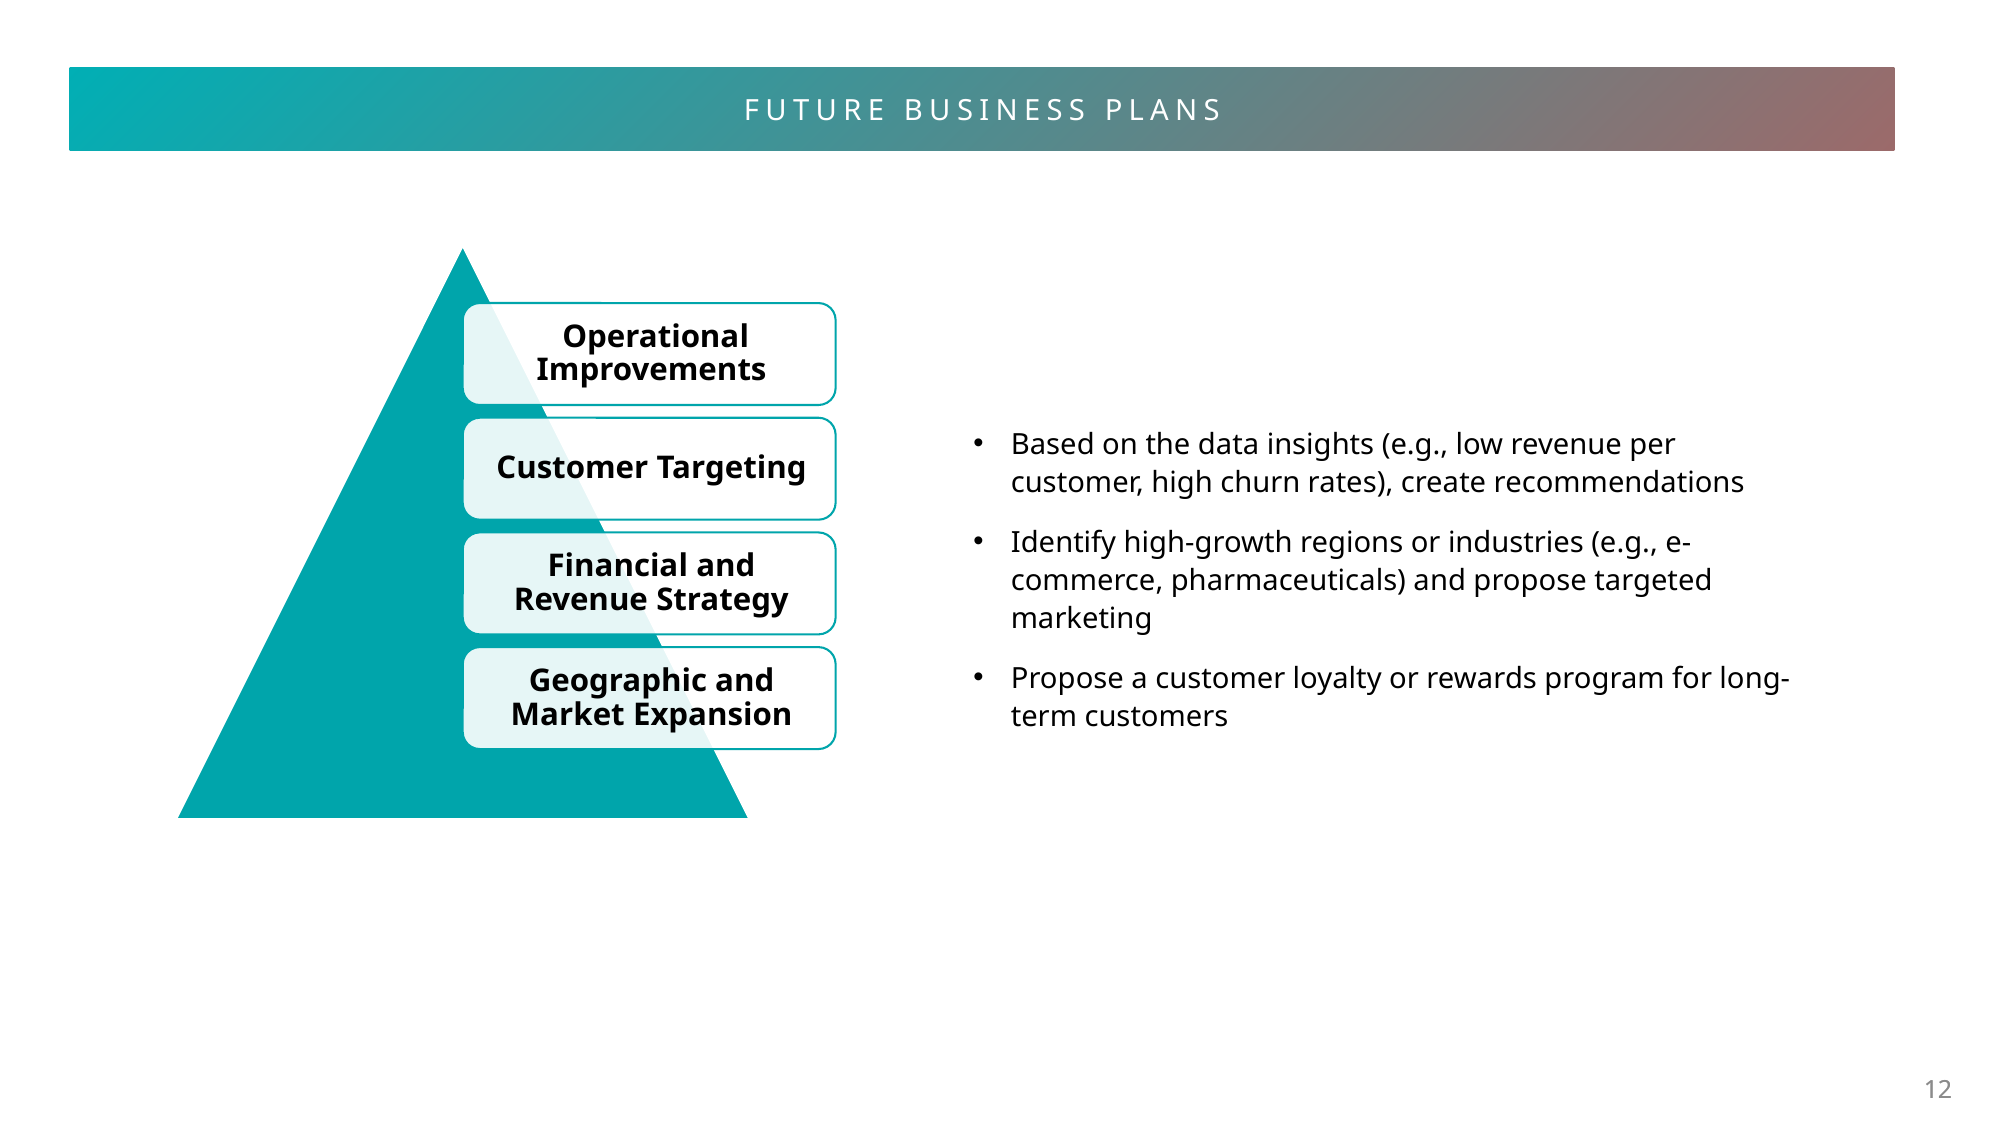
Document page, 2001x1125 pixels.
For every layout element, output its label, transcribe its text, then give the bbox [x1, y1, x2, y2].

list Based on the data insights (e.g., low revenue per customer, high churn rates), create recommendations Identify high-growth regions or industries (e.g., e-commerce, pharmaceuticals) and propose targeted marketing Propose a customer loyalty or rewards program for long-term customers [1012, 358, 1807, 744]
slide_number 12 [1894, 1061, 1968, 1121]
list FUTURE BUSINESS PLANS [69, 67, 1895, 151]
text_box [0, 245, 1012, 820]
